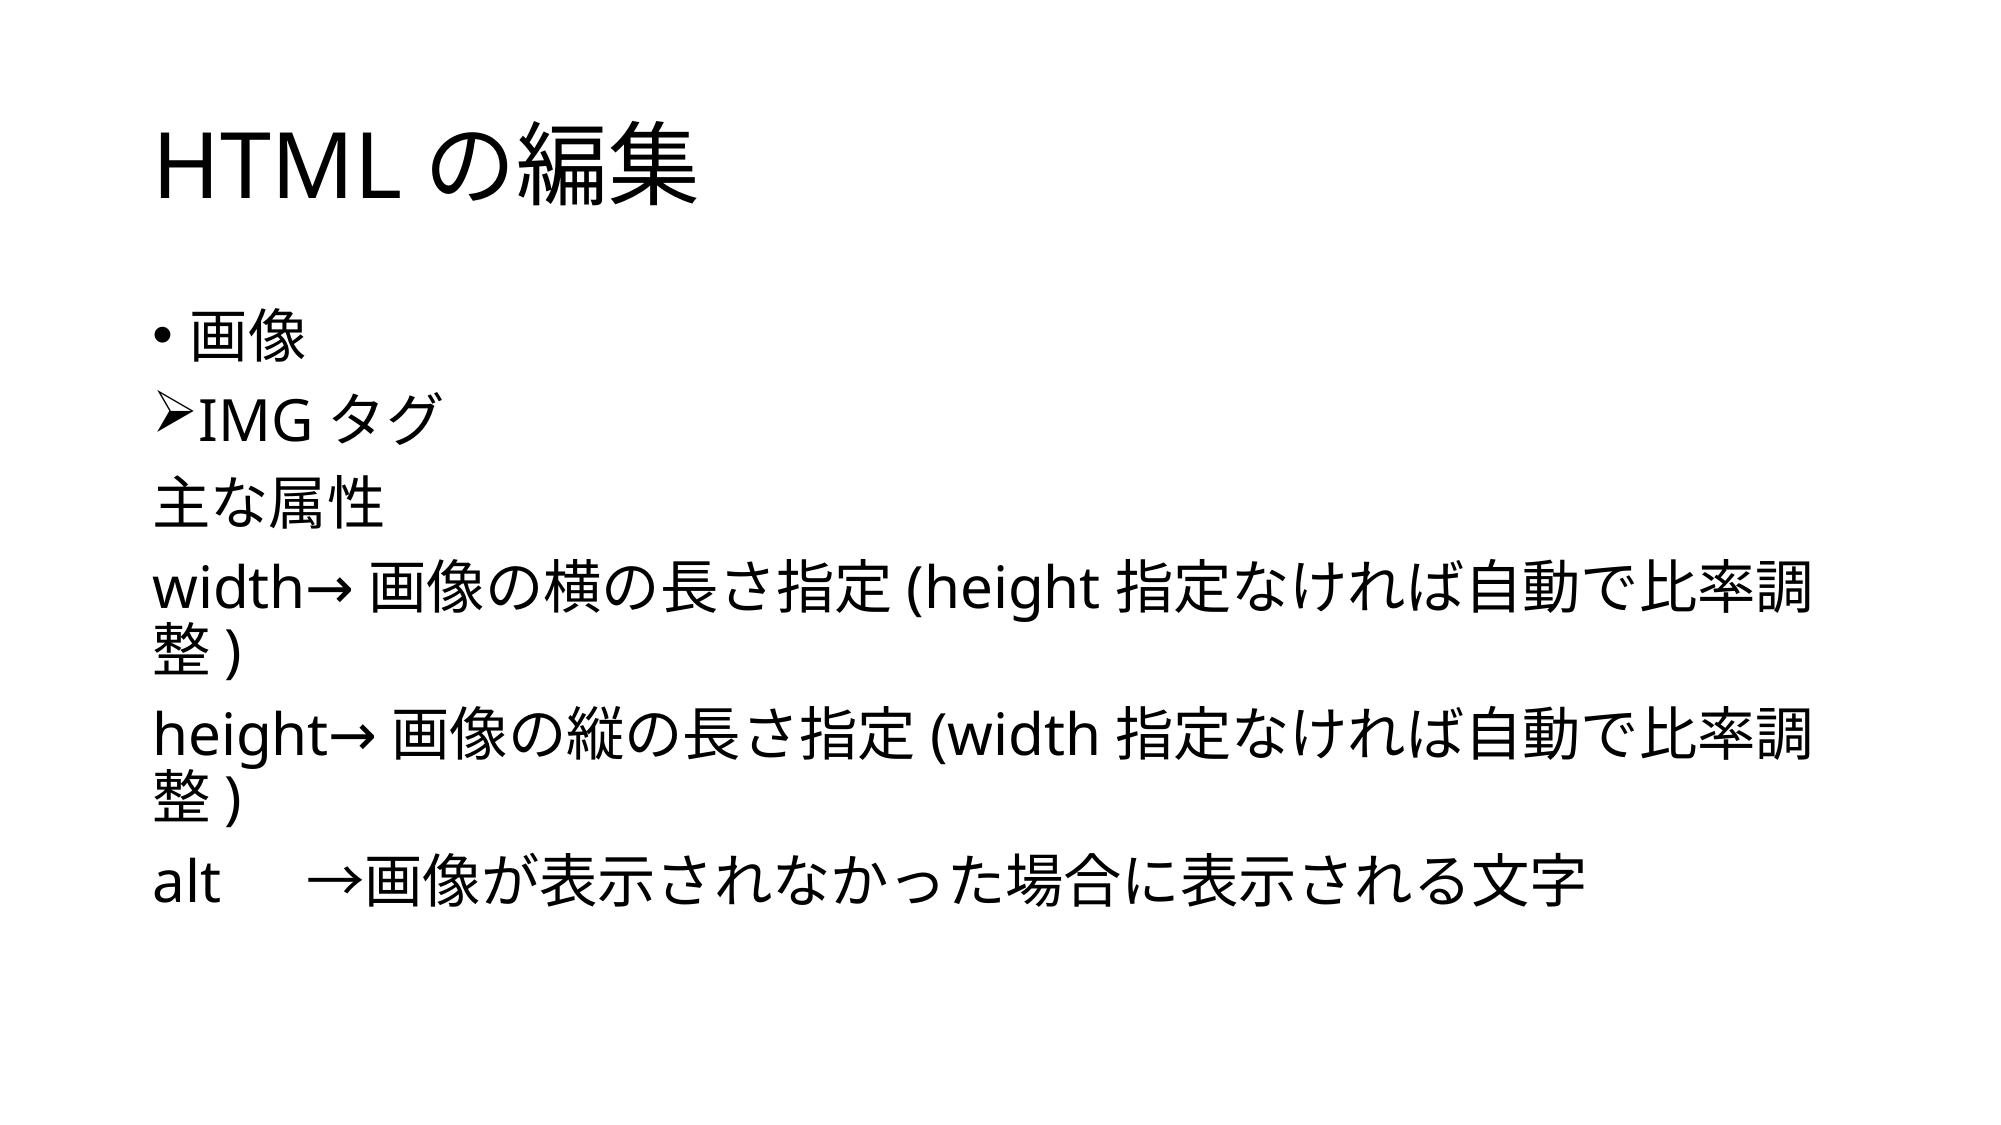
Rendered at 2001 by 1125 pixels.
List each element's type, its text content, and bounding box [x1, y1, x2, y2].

title HTMLの編集 [137, 59, 1863, 278]
list 画像 IMGタグ 主な属性 width→画像の横の長さ指定(height指定なければ自動で比率調整) height→画像の縦の長さ指定(width指定なければ自動で比率調整) alt →画像が表示されなかった場合に表示される文字 [137, 299, 1915, 1014]
